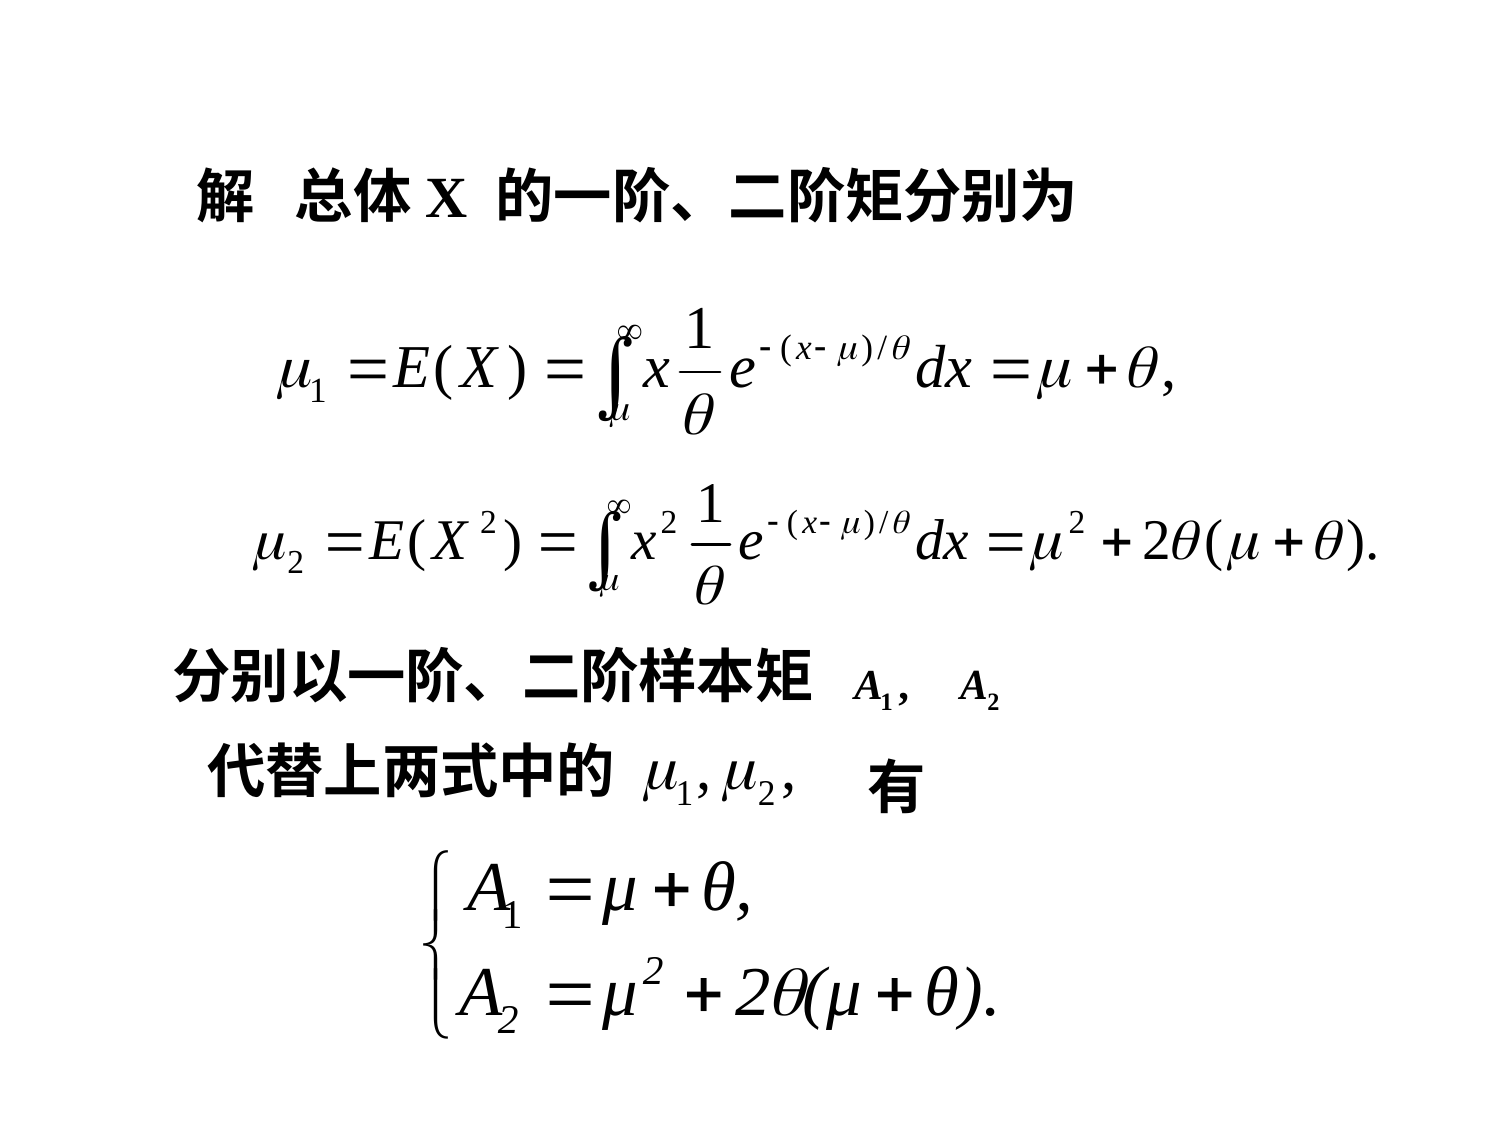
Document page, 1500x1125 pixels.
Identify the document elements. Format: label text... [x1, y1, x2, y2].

text_box 有 [856, 744, 921, 826]
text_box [631, 727, 805, 817]
text_box 解 总体X 的一阶、二阶矩分别为 [185, 153, 1091, 236]
text_box 分别以一阶、二阶样本矩 [161, 633, 826, 716]
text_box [950, 656, 1007, 719]
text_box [241, 467, 1389, 618]
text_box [265, 290, 1188, 449]
text_box 代替上两式中的 [195, 727, 628, 810]
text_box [406, 833, 1005, 1057]
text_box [843, 656, 917, 719]
